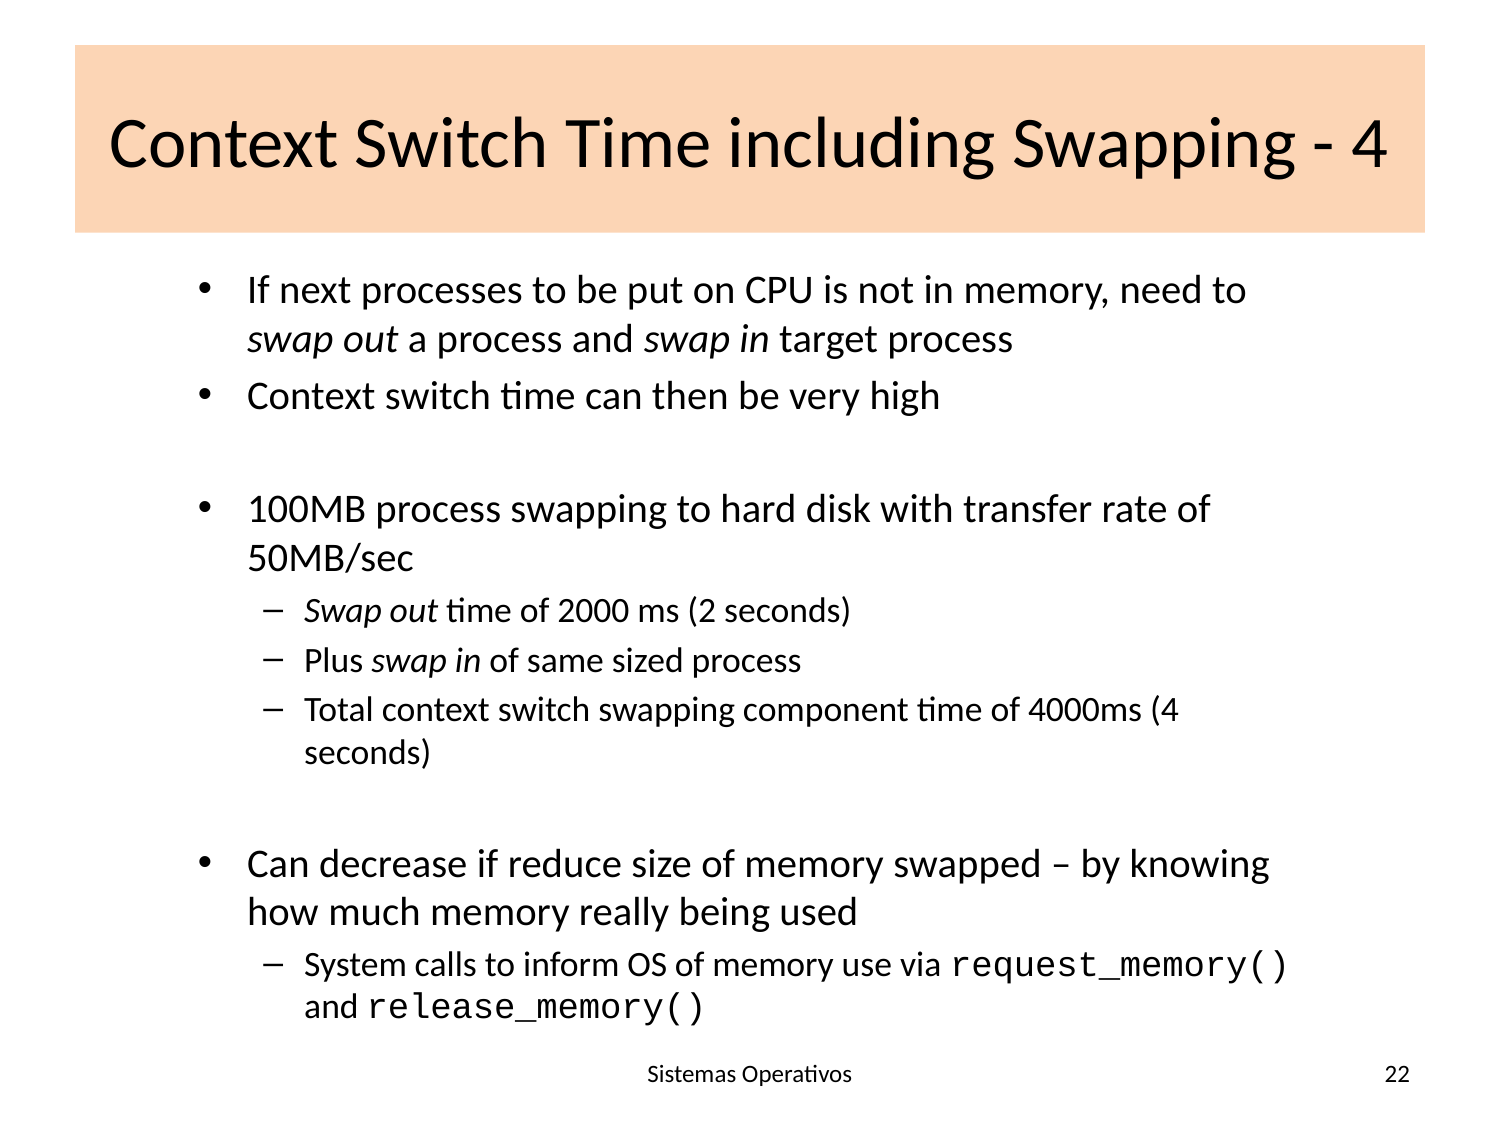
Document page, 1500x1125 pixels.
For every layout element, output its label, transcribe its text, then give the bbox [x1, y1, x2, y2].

title Context Switch Time including Swapping - 4 [75, 45, 1425, 233]
slide_number 22 [1074, 1042, 1425, 1103]
footer Sistemas Operativos [512, 1042, 988, 1103]
list If next processes to be put on CPU is not in memory, need to swap out a process and swap in target process Context switch time can then be very high 100MB process swapping to hard disk with transfer rate of 50MB/sec Swap out time of 2000 ms (2 seconds) Plus swap in of same sized process Total context switch swapping component time of 4000ms (4 seconds) Can decrease if reduce size of memory swapped – by knowing how much memory really being used System calls to inform OS of memory use via request_memory() and release_memory() [183, 255, 1324, 1035]
